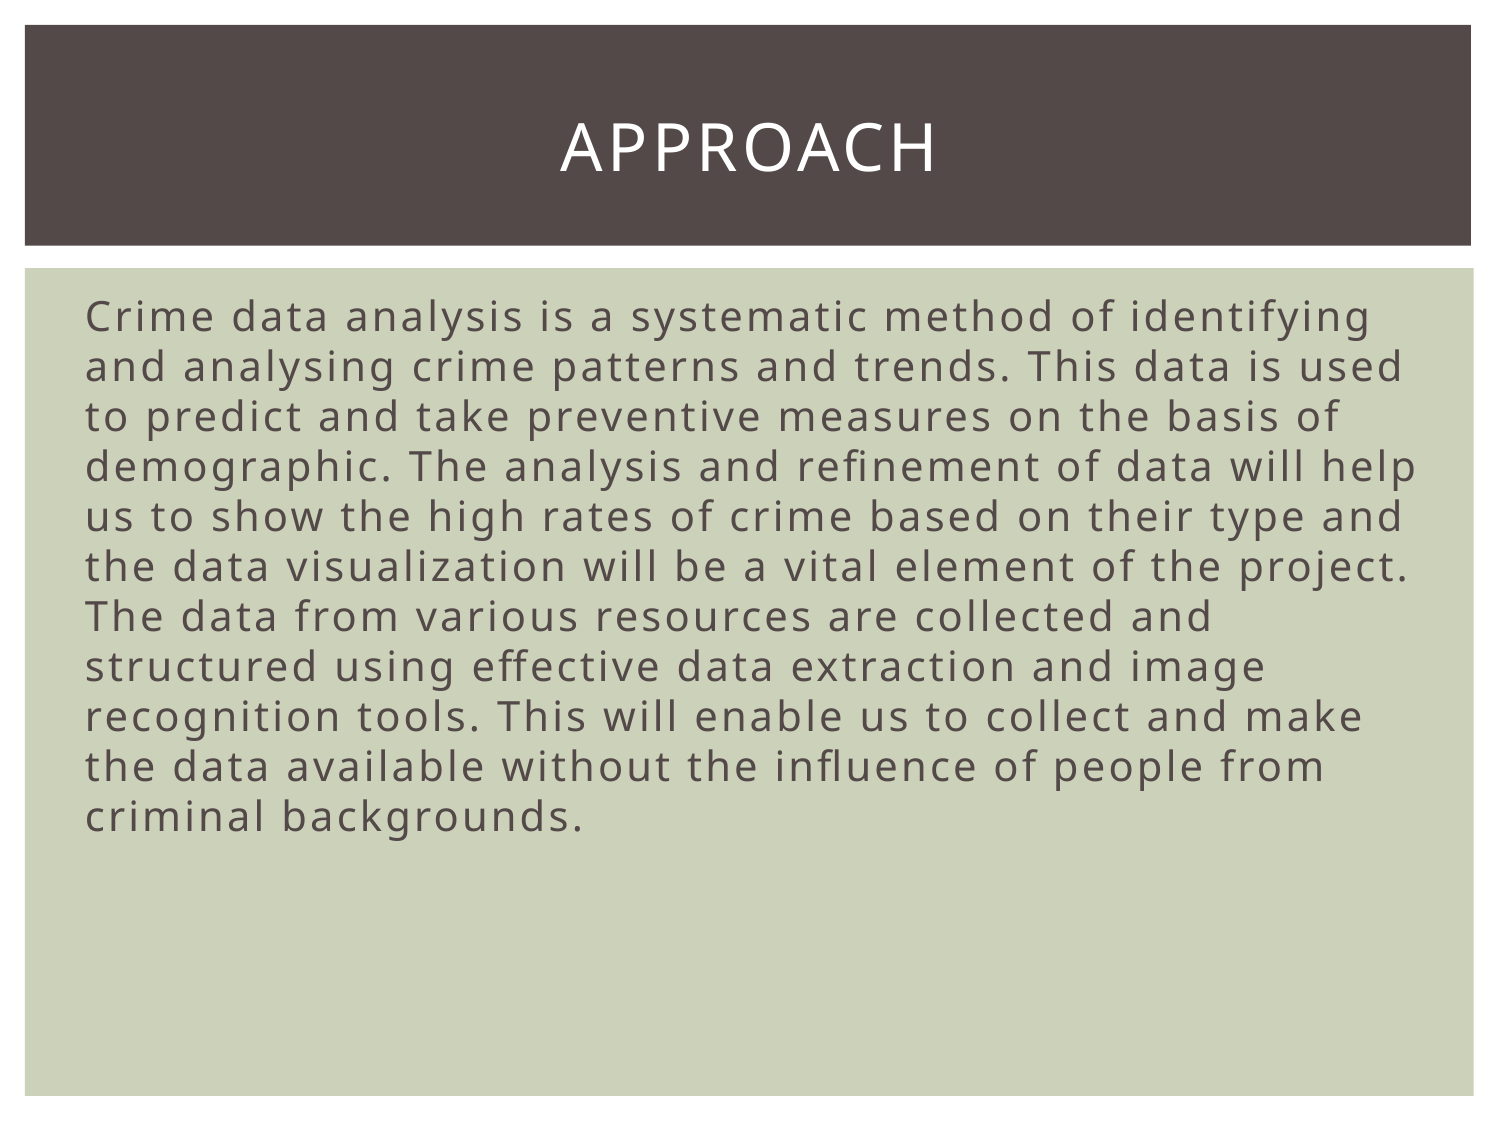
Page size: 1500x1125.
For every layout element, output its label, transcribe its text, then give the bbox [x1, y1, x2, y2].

title approach [62, 58, 1438, 232]
list Crime data analysis is a systematic method of identifying and analysing crime patterns and trends. This data is used to predict and take preventive measures on the basis of demographic. The analysis and refinement of data will help us to show the high rates of crime based on their type and the data visualization will be a vital element of the project. The data from various resources are collected and structured using effective data extraction and image recognition tools. This will enable us to collect and make the data available without the influence of people from criminal backgrounds. [62, 281, 1442, 1005]
